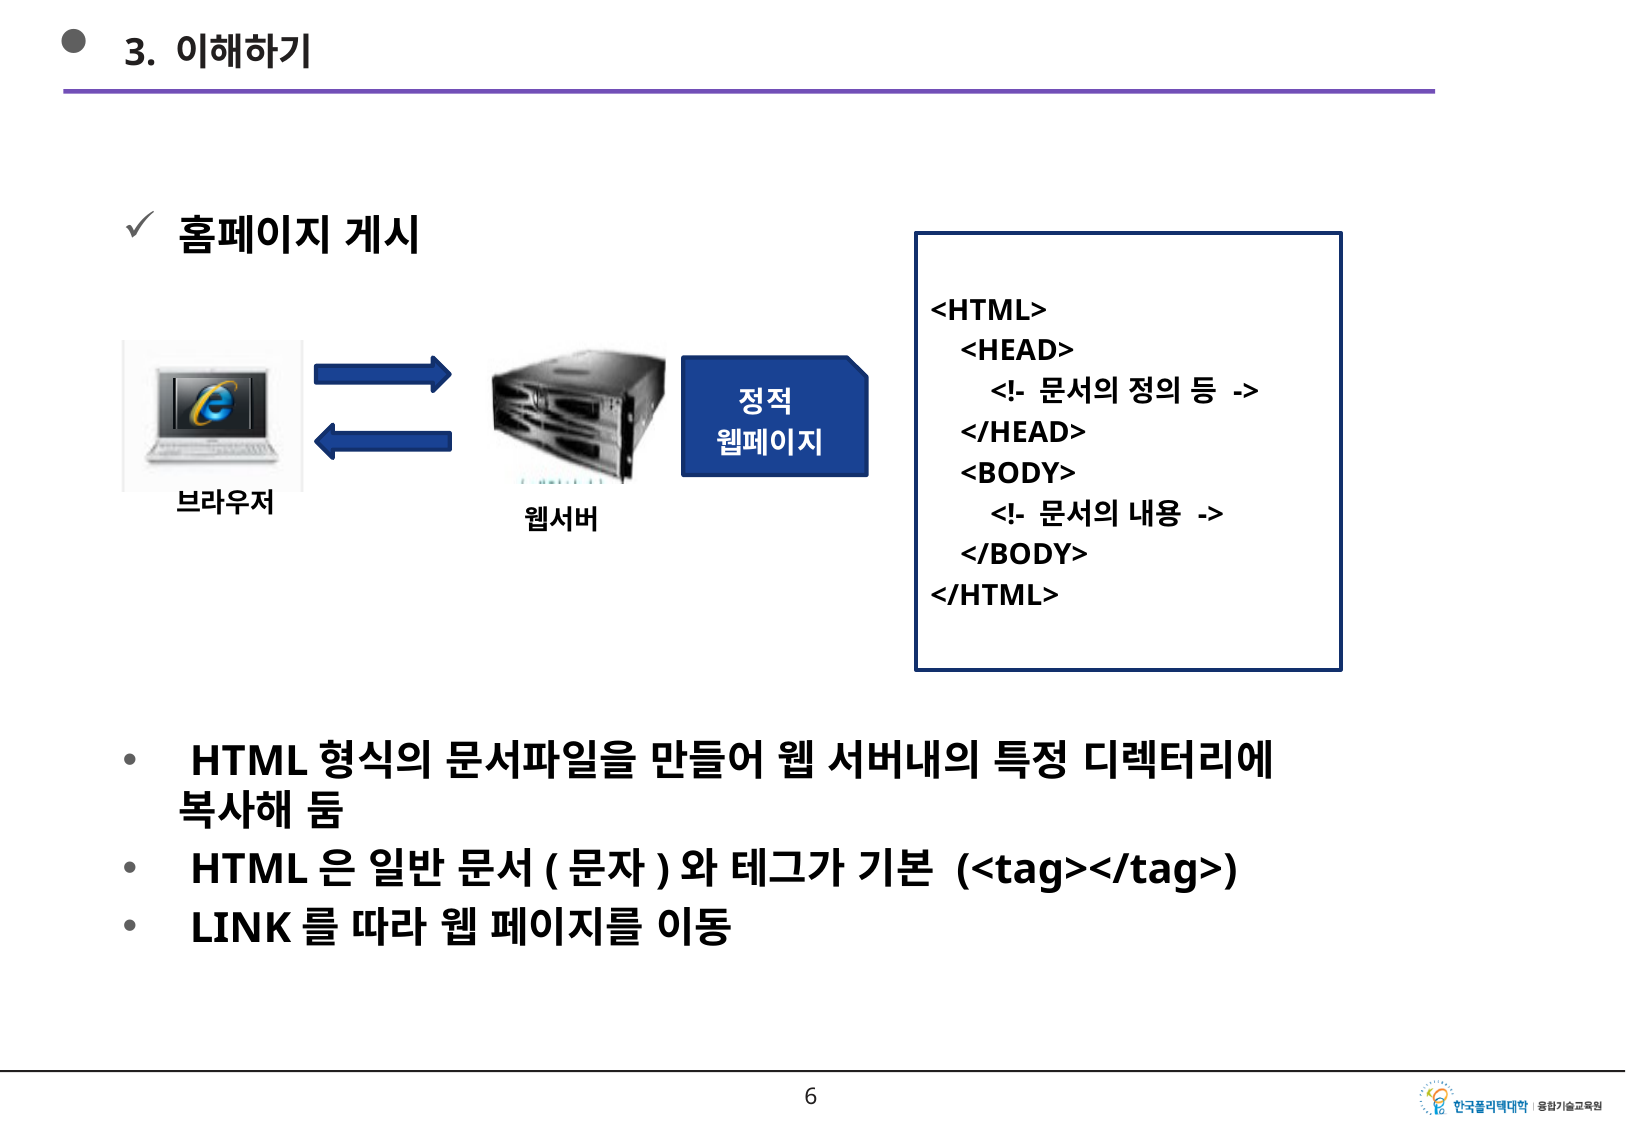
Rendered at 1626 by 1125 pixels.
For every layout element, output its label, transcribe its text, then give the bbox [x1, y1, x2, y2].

text_box [314, 422, 452, 460]
text_box 5 [765, 1072, 857, 1123]
text_box 정적 웹페이지 [681, 355, 869, 478]
picture [115, 340, 307, 492]
picture [1415, 1076, 1604, 1118]
text_box <HTML> <HEAD> <!- 문서의 정의 등 -> </HEAD> <BODY> <!- 문서의 내용 -> </BODY> </HTML> [914, 231, 1343, 672]
picture [482, 324, 667, 484]
text_box 웹서버 [503, 491, 621, 546]
text_box [313, 355, 452, 393]
text_box 3. 이해하기 [109, 20, 943, 93]
text_box 홈페이지 게시 HTML형식의 문서파일을 만들어 웹 서버내의 특정 디렉터리에 복사해 둠 HTML은 일반 문서(문자)와 테그가 기본 (<tag></tag>) LINK를 따라 웹 페이지를 이동 [101, 198, 1353, 962]
text_box [44, 0, 1604, 114]
text_box 브라우저 [154, 500, 297, 529]
